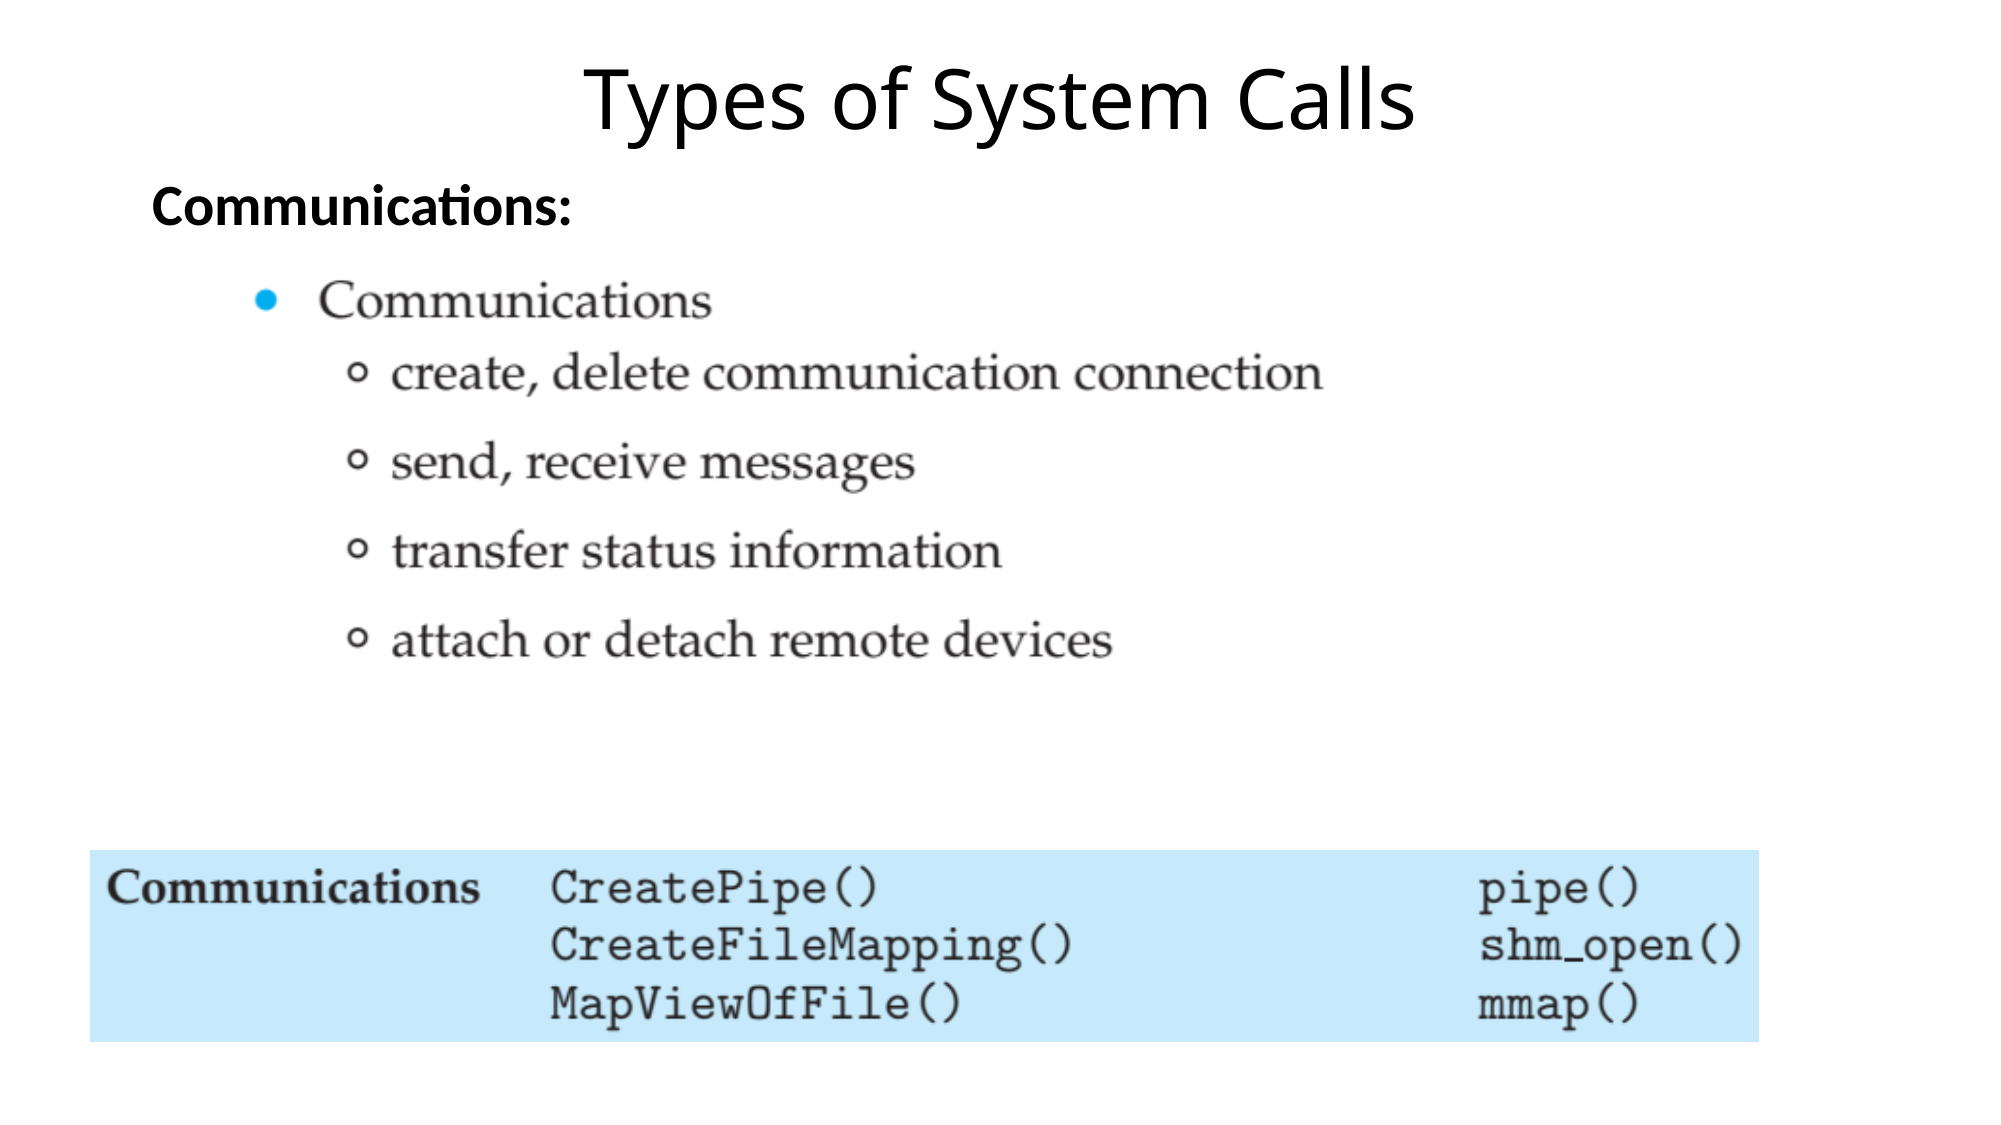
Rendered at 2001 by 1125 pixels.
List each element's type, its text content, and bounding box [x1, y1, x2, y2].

list Communications: [137, 167, 1863, 1088]
picture [242, 277, 1359, 684]
picture [90, 850, 1759, 1042]
title Types of System Calls [137, 24, 1863, 167]
